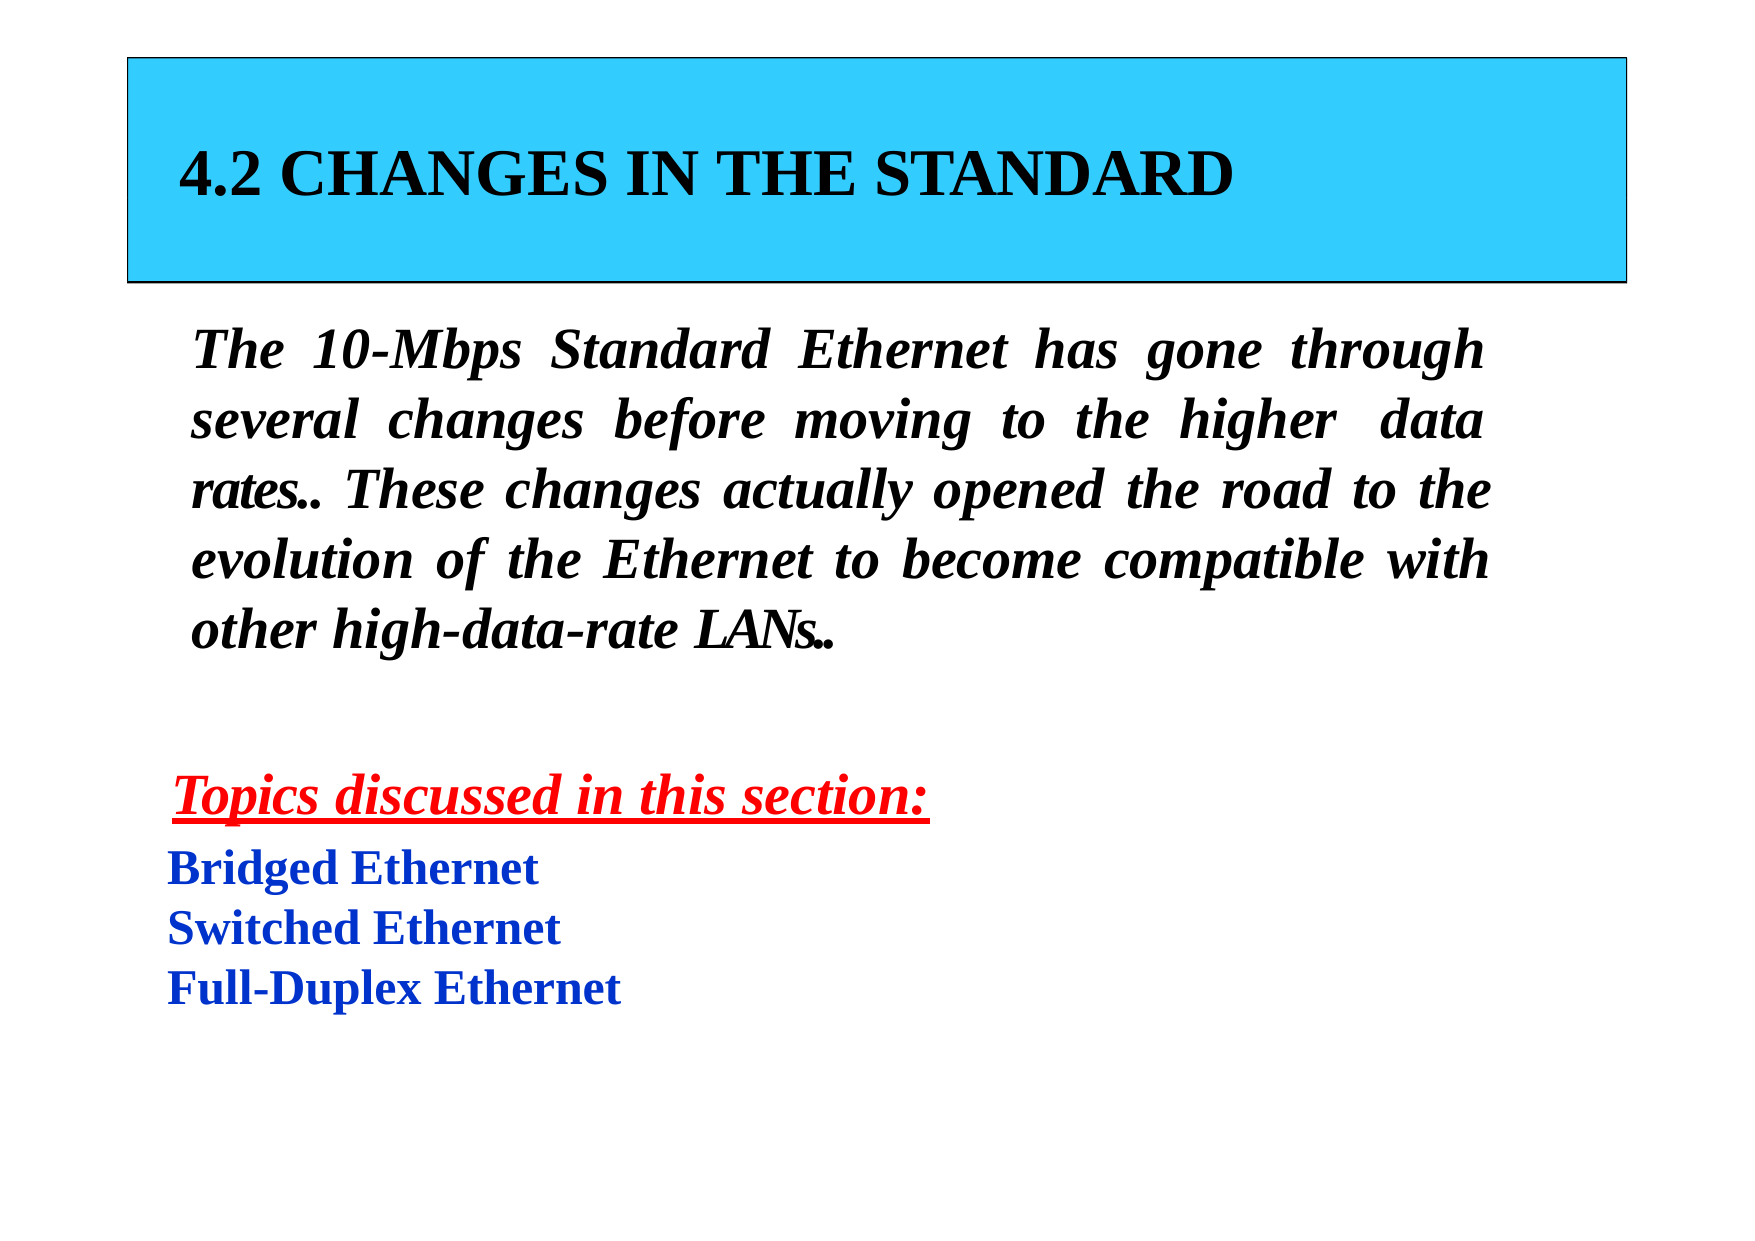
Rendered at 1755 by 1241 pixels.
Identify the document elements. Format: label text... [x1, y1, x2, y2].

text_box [126, 197, 1628, 339]
text_box The 10-Mbps Standard Ethernet has gone through several changes before moving to the higher data rates.. These changes actually opened the road to the evolution of the Ethernet to become compatible with other high-data-rate LANs.. Topics discussed in this section: Bridged Ethernet Switched Ethernet Full-Duplex Ethernet [164, 346, 1514, 1015]
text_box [126, 56, 1628, 197]
